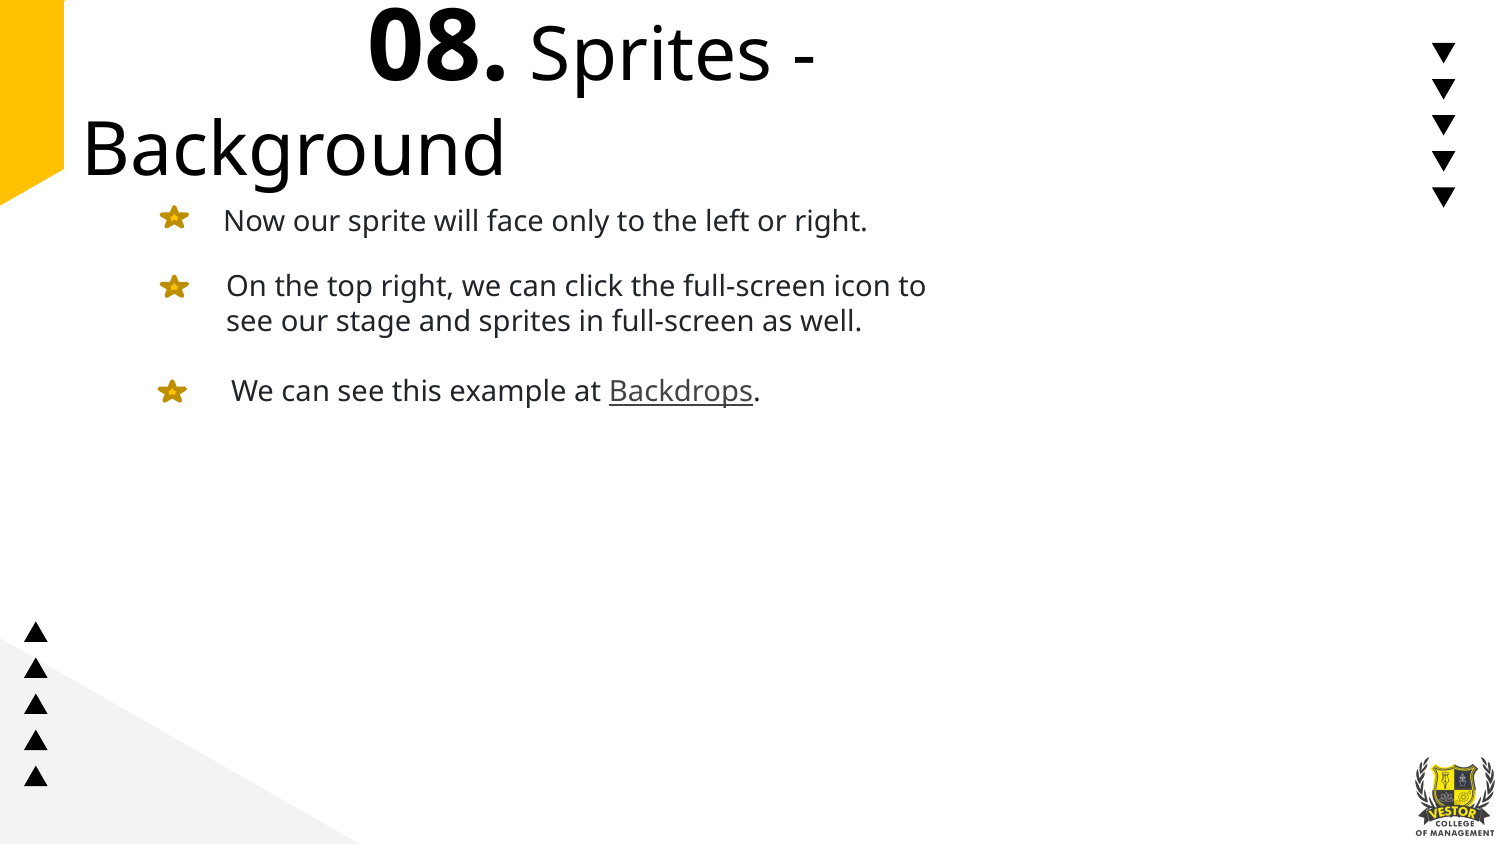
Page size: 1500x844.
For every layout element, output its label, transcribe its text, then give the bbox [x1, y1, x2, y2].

text_box Now our sprite will face only to the left or right. [208, 194, 1292, 245]
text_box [23, 621, 48, 787]
text_box [157, 379, 187, 403]
text_box On the top right, we can click the full-screen icon to see our stage and sprites in full-screen as well. [211, 259, 962, 345]
text_box [159, 205, 189, 229]
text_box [1431, 42, 1456, 208]
picture [1405, 749, 1500, 844]
text_box We can see this example at Backdrops. [216, 329, 967, 420]
text_box 08. Sprites -Background [64, 0, 1230, 170]
text_box [159, 274, 189, 298]
